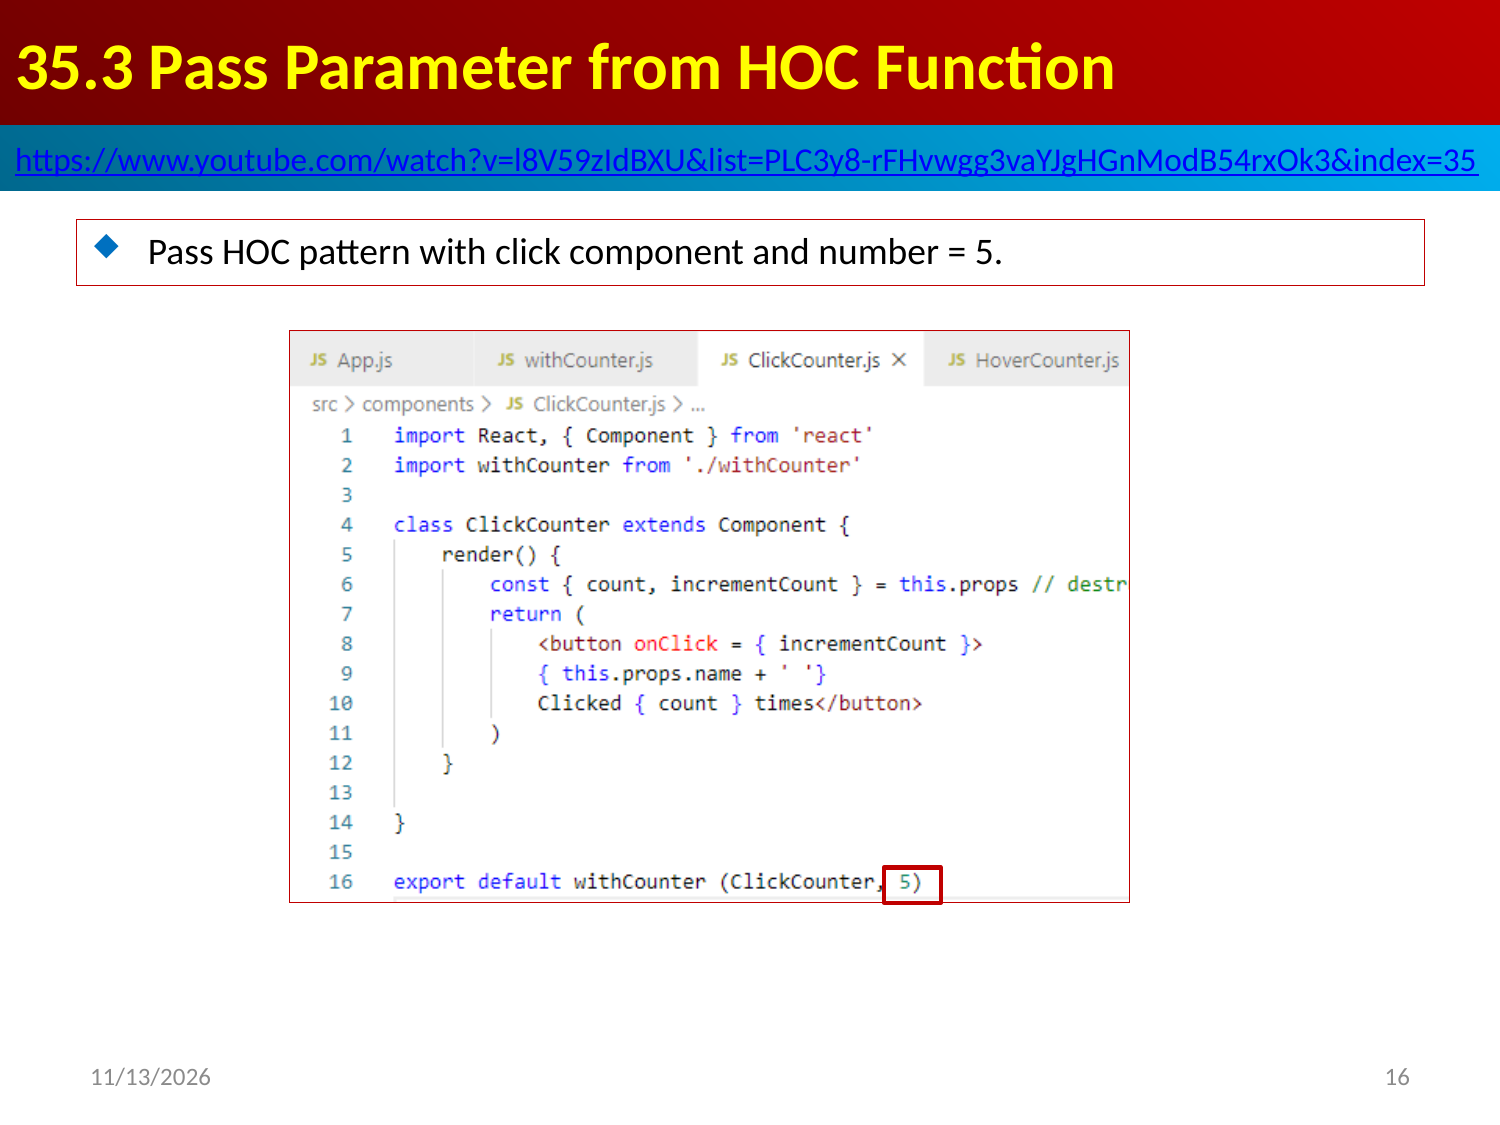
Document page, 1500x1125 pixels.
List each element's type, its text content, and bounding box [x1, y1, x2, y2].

subtitle Pass HOC pattern with click component and number = 5. [76, 219, 1425, 286]
slide_number 16 [1074, 1042, 1425, 1109]
text_box https://www.youtube.com/watch?v=l8V59zIdBXU&list=PLC3y8-rFHvwgg3vaYJgHGnModB54rxOk3&index=35 [0, 125, 1500, 191]
title 35.3 Pass Parameter from HOC Function [0, 0, 1500, 125]
picture [289, 330, 1131, 903]
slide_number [75, 1042, 425, 1109]
